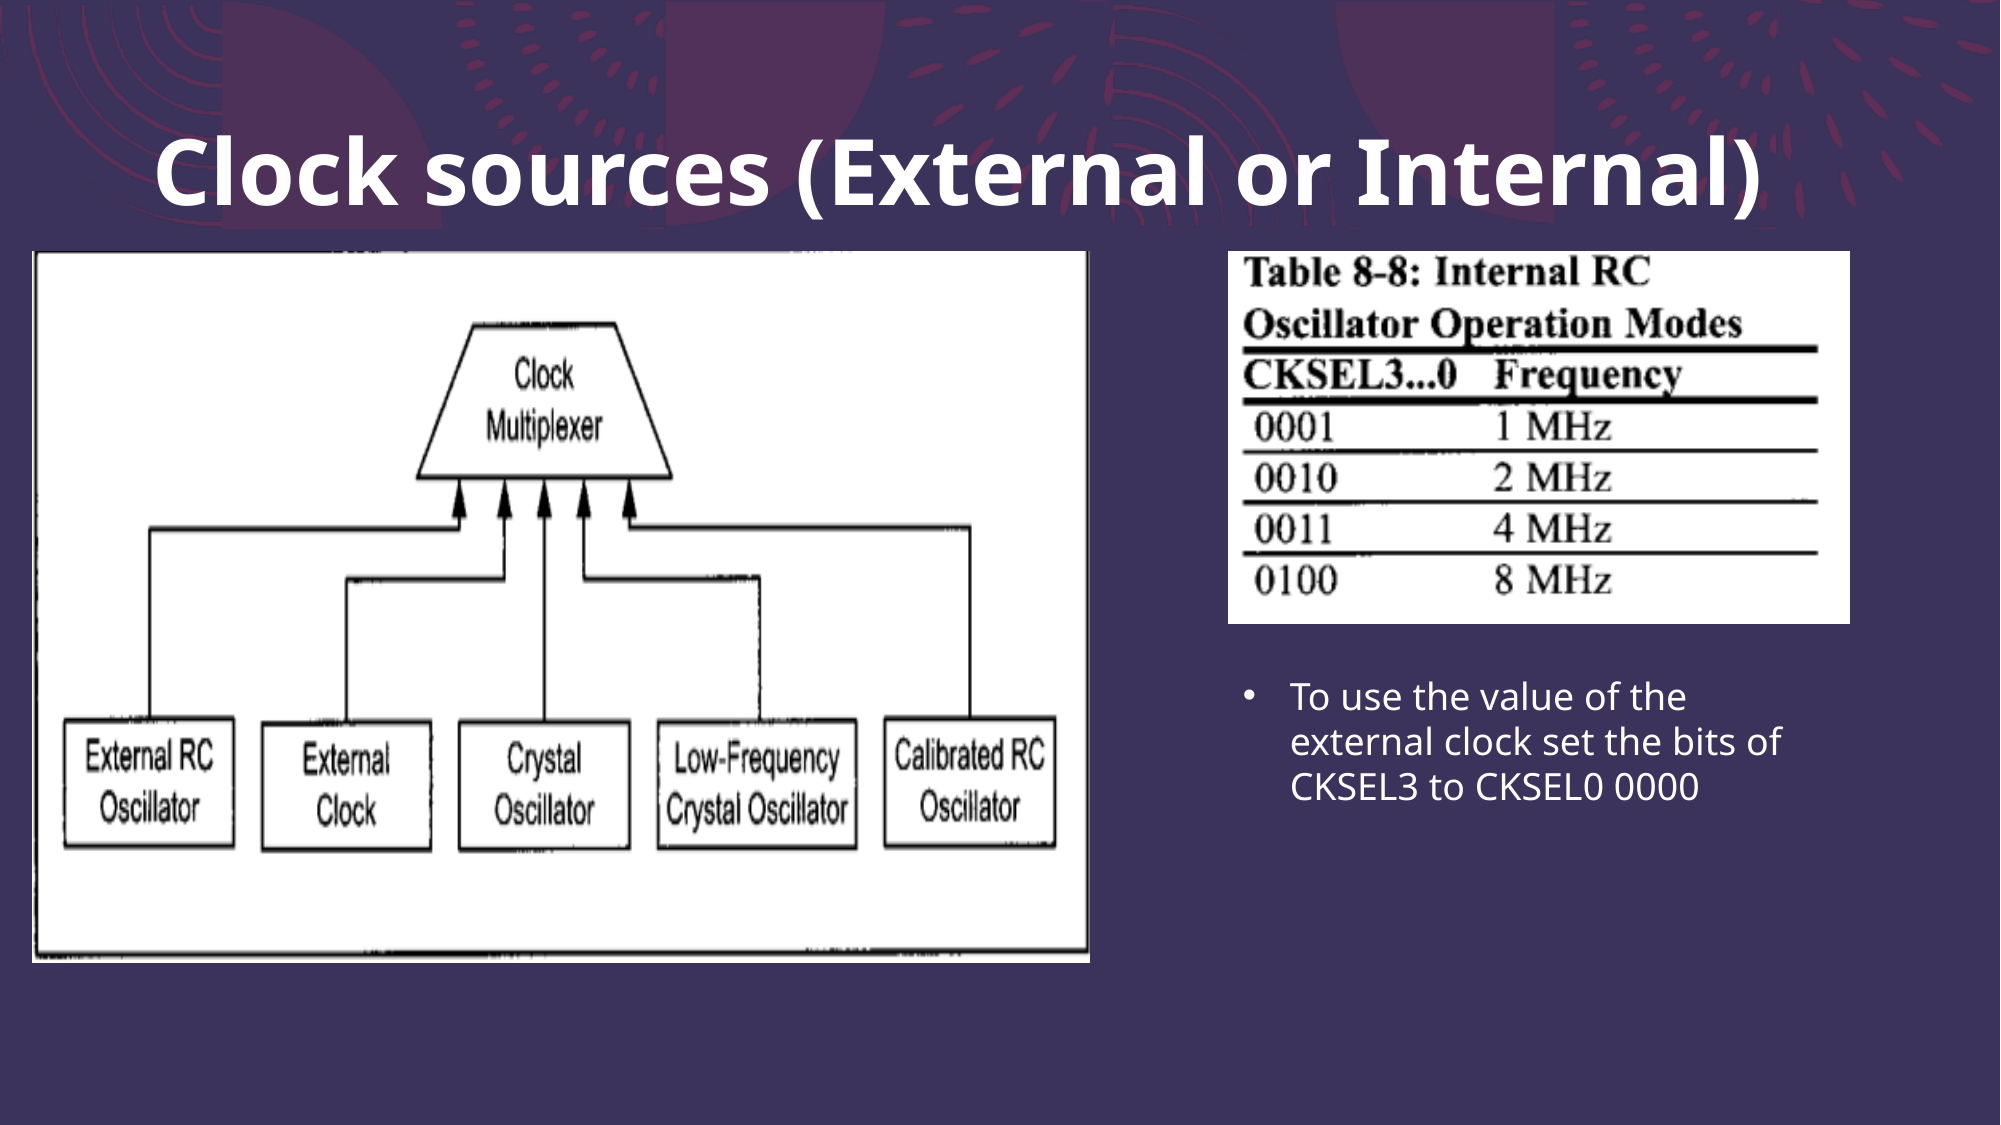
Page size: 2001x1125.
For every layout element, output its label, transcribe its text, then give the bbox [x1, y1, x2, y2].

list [1228, 251, 1850, 624]
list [32, 251, 1090, 963]
title Clock sources (External or Internal) [137, 60, 1863, 278]
text_box To use the value of the external clock set the bits of CKSEL3 to CKSEL0 0000 [1228, 665, 1850, 815]
